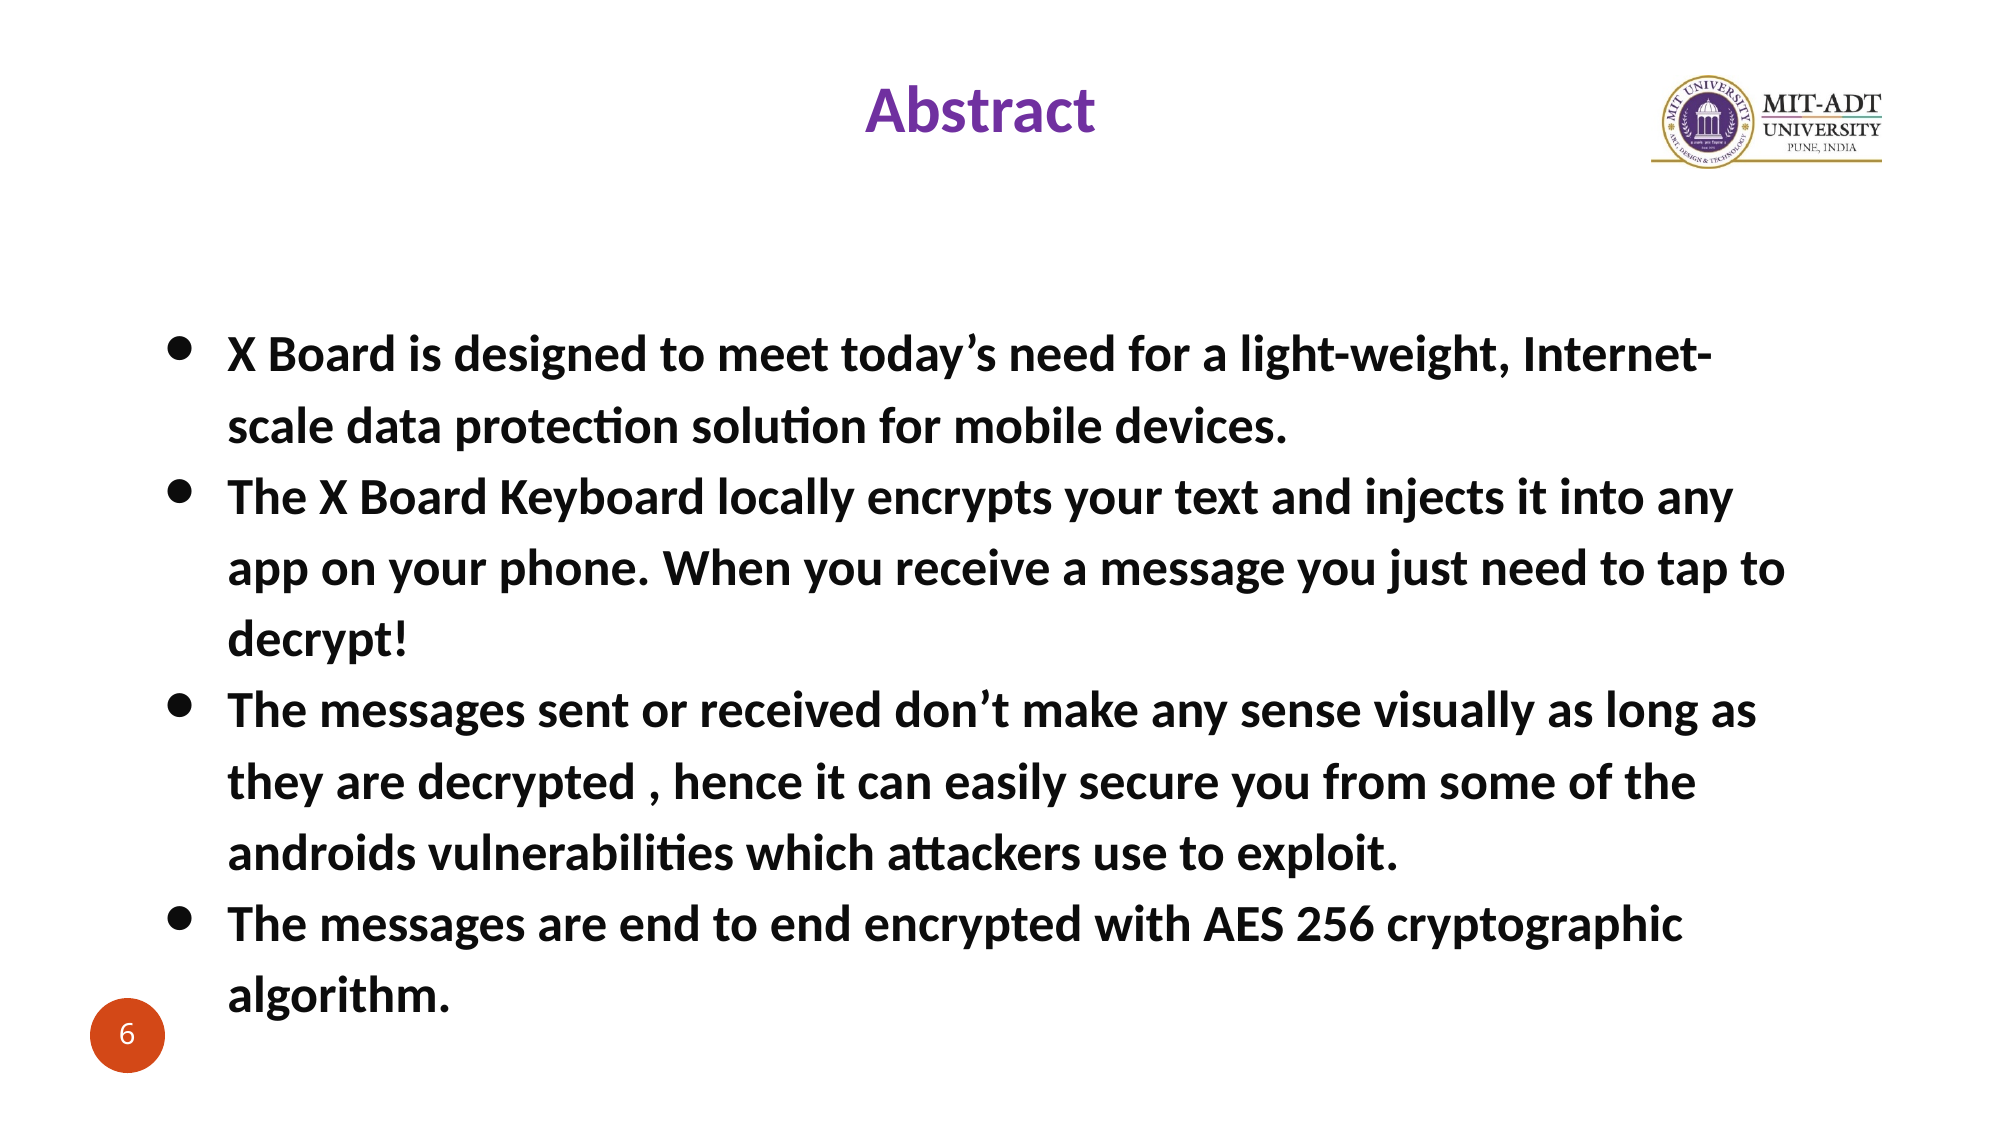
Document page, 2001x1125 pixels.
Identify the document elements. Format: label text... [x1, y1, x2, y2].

text_box X Board is designed to meet today’s need for a light-weight, Internet-scale data protection solution for mobile devices. The X Board Keyboard locally encrypts your text and injects it into any app on your phone. When you receive a message you just need to tap to decrypt! The messages sent or received don’t make any sense visually as long as they are decrypted , hence it can easily secure you from some of the androids vulnerabilities which attackers use to exploit. The messages are end to end encrypted with AES 256 cryptographic algorithm. [137, 241, 1825, 1125]
title Abstract [118, 57, 1844, 275]
text_box ‹#› [90, 998, 166, 1074]
picture [1650, 75, 1882, 169]
